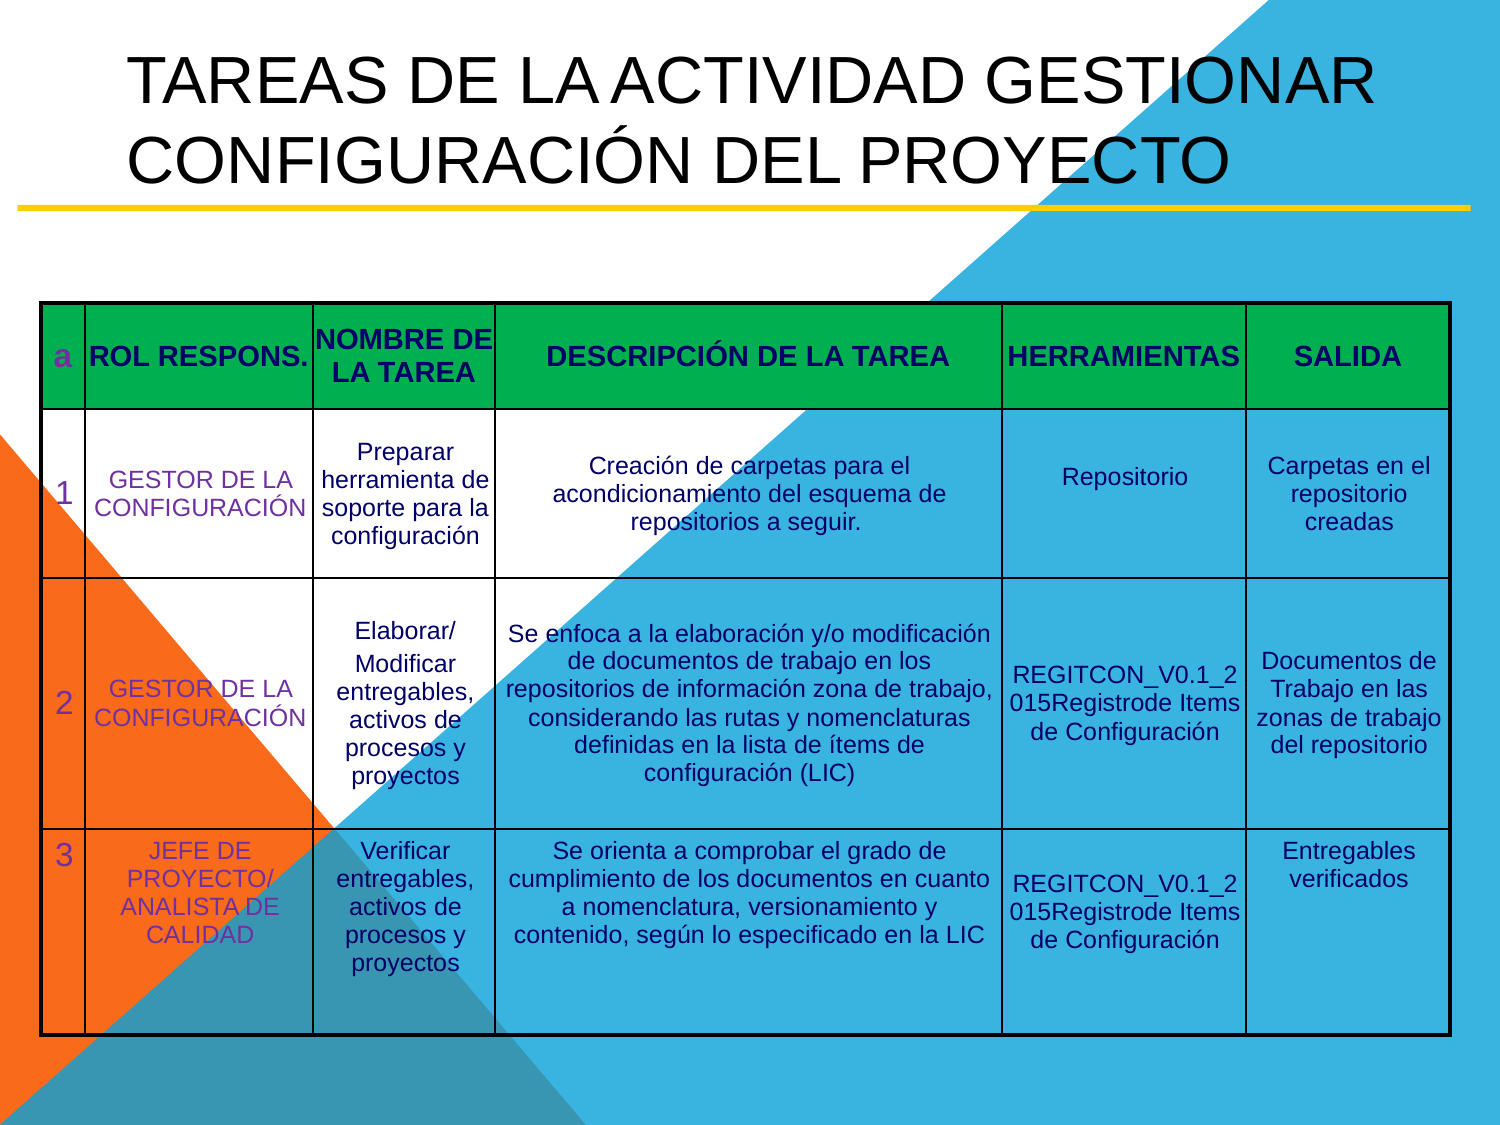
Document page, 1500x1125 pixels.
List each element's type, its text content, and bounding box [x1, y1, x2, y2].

table_header a [43, 305, 84, 408]
table_cell 2 [43, 579, 84, 828]
table_cell Entregables verificados [1247, 830, 1448, 1033]
table_cell Verificar entregables, activos de procesos y proyectos [314, 830, 494, 1033]
table_header NOMBRE DE LA TAREA [314, 305, 494, 408]
table_cell Preparar herramienta de soporte para la configuración [314, 410, 494, 577]
table_cell Elaborar/ Modificar entregables, activos de procesos y proyectos [314, 579, 494, 828]
table_cell REGITCON_V0.1_2015Registrode Items de Configuración [1003, 579, 1245, 828]
table_cell Repositorio [1003, 410, 1245, 577]
table_header HERRAMIENTAS [1003, 305, 1245, 408]
table_cell JEFE DE PROYECTO/ ANALISTA DE CALIDAD [86, 830, 312, 1033]
table_cell Carpetas en el repositorio creadas [1247, 410, 1448, 577]
table_cell REGITCON_V0.1_2015Registrode Items de Configuración [1003, 830, 1245, 1033]
text_box TAREAS DE LA ACTIVIDAD GESTIONAR CONFIGURACIÓN DEL PROYECTO [112, 29, 1412, 205]
table_cell 3 [43, 830, 84, 1033]
table_cell 1 [43, 410, 84, 577]
table_cell Creación de carpetas para el acondicionamiento del esquema de repositorios a seguir. [496, 410, 1001, 577]
table_header DESCRIPCIÓN DE LA TAREA [496, 305, 1001, 408]
table_cell Se enfoca a la elaboración y/o modificación de documentos de trabajo en los repositorios de información zona de trabajo, considerando las rutas y nomenclaturas definidas en la lista de ítems de configuración (LIC) [496, 579, 1001, 828]
table_cell Documentos de Trabajo en las zonas de trabajo del repositorio [1247, 579, 1448, 828]
table_header ROL RESPONS. [86, 305, 312, 408]
table_cell GESTOR DE LA CONFIGURACIÓN [86, 410, 312, 577]
table_header SALIDA [1247, 305, 1448, 408]
table_cell GESTOR DE LA CONFIGURACIÓN [86, 579, 312, 828]
table_cell Se orienta a comprobar el grado de cumplimiento de los documentos en cuanto a nomenclatura, versionamiento y contenido, según lo especificado en la LIC [496, 830, 1001, 1033]
